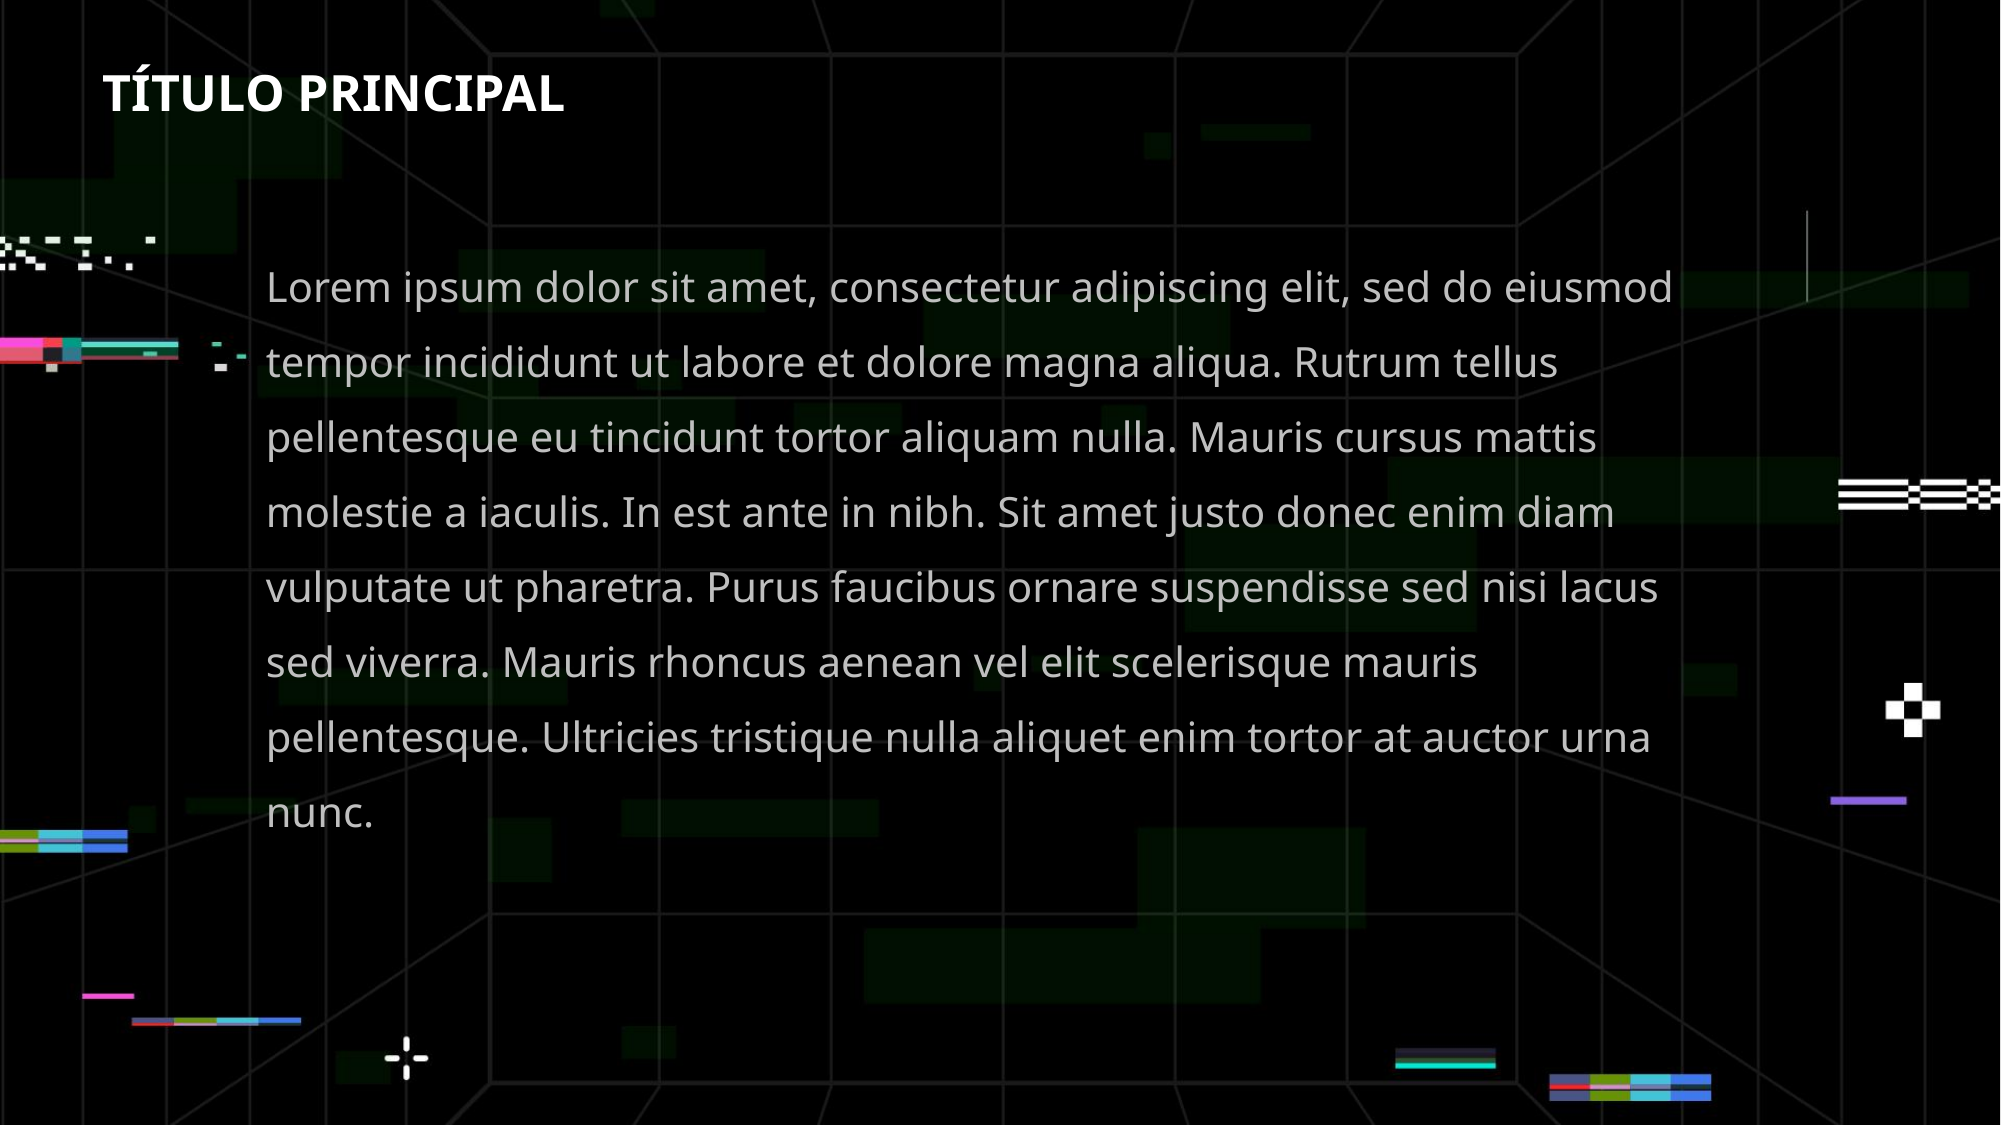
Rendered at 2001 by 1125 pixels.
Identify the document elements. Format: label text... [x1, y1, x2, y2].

text_box Lorem ipsum dolor sit amet, consectetur adipiscing elit, sed do eiusmod tempor incididunt ut labore et dolore magna aliqua. Rutrum tellus pellentesque eu tincidunt tortor aliquam nulla. Mauris cursus mattis molestie a iaculis. In est ante in nibh. Sit amet justo donec enim diam vulputate ut pharetra. Purus faucibus ornare suspendisse sed nisi lacus sed viverra. Mauris rhoncus aenean vel elit scelerisque mauris pellentesque. Ultricies tristique nulla aliquet enim tortor at auctor urna nunc. [250, 227, 1754, 843]
text_box TÍTULO PRINCIPAL [87, 54, 1066, 130]
picture [0, 0, 2001, 1125]
